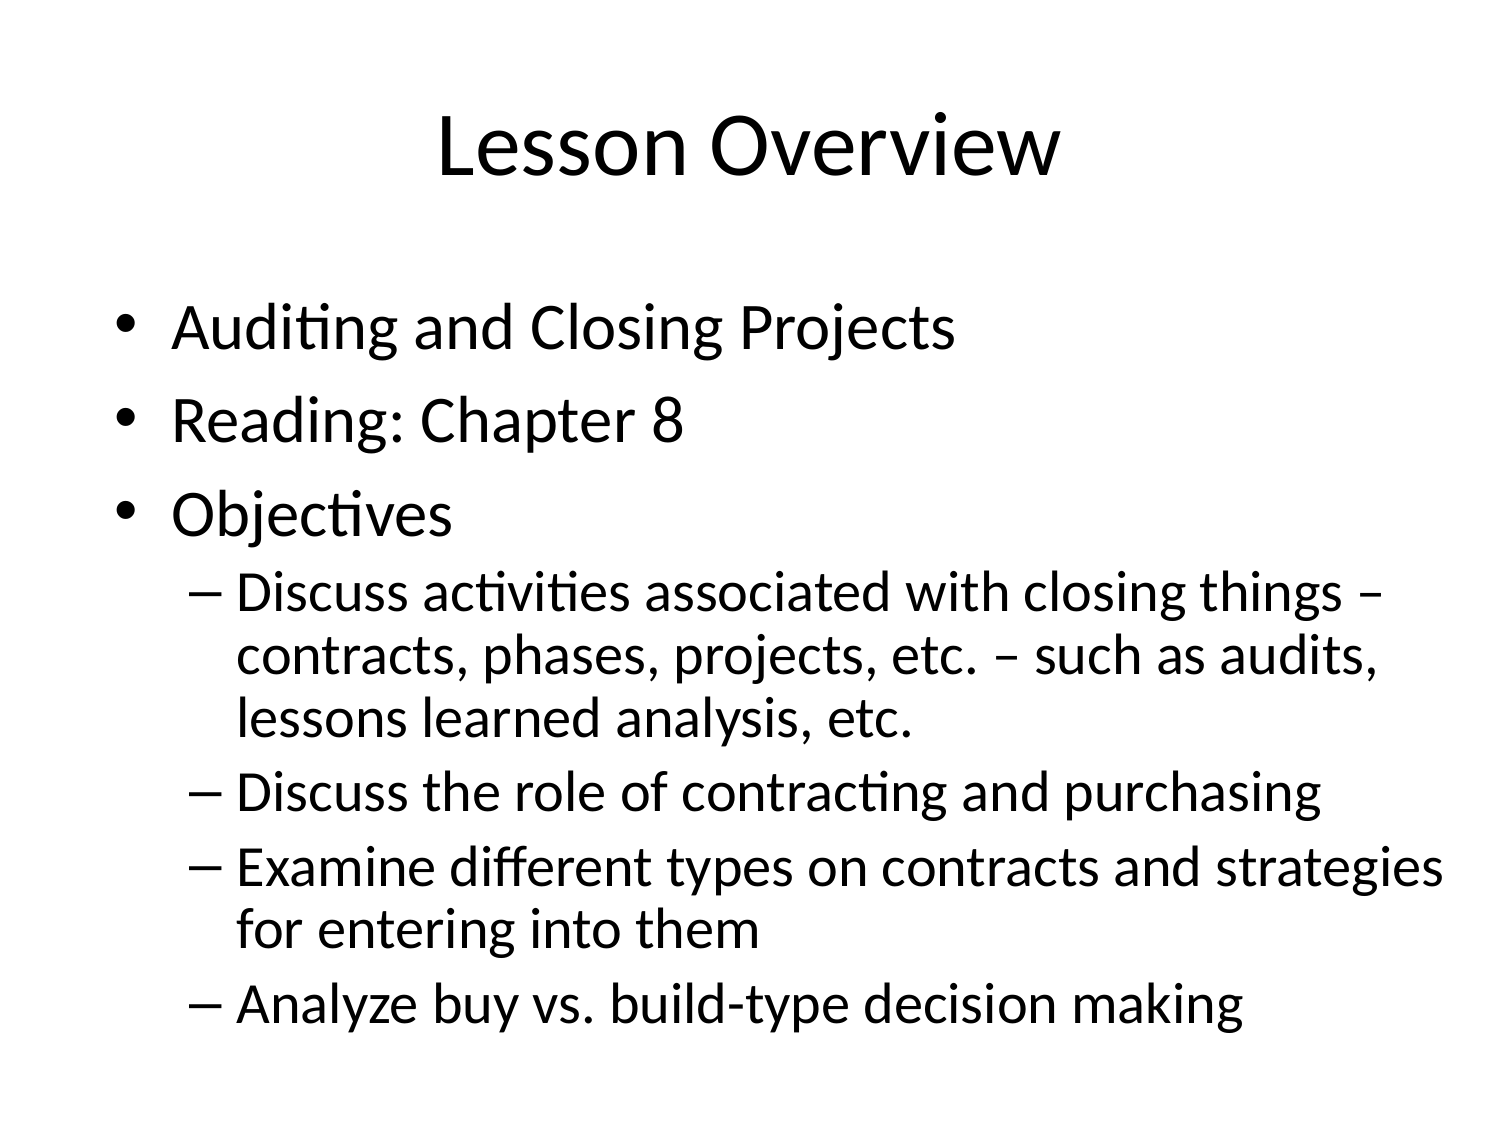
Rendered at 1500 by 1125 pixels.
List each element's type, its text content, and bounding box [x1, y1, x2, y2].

list Auditing and Closing Projects Reading: Chapter 8 Objectives Discuss activities associated with closing things – contracts, phases, projects, etc. – such as audits, lessons learned analysis, etc. Discuss the role of contracting and purchasing Examine different types on contracts and strategies for entering into them Analyze buy vs. build-type decision making [99, 275, 1471, 1075]
title Lesson Overview [75, 45, 1425, 233]
